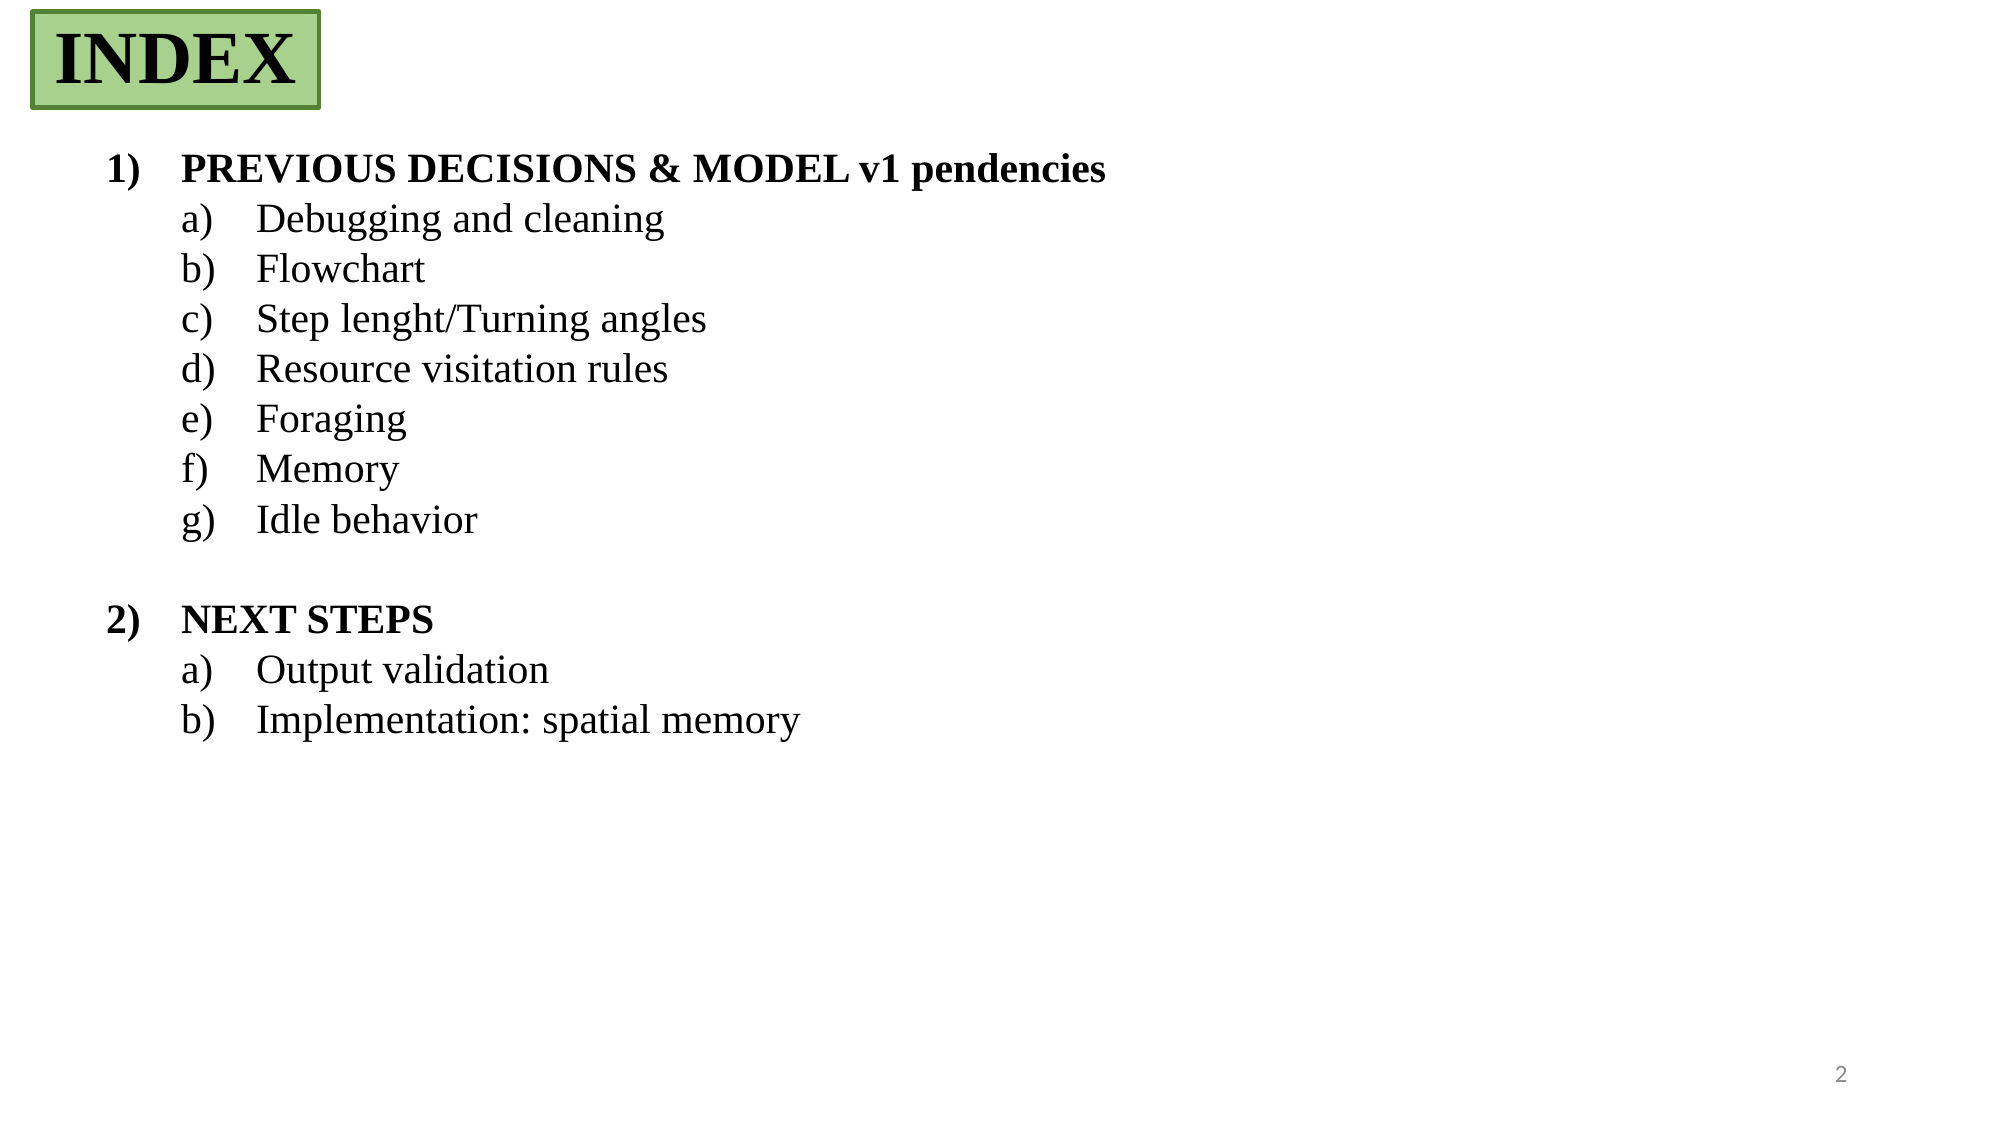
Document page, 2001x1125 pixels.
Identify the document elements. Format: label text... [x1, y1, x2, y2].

text_box PREVIOUS DECISIONS & MODEL v1 pendencies Debugging and cleaning Flowchart Step lenght/Turning angles Resource visitation rules Foraging Memory Idle behavior NEXT STEPS Output validation Implementation: spatial memory [91, 133, 1282, 799]
slide_number 2 [1412, 1042, 1863, 1103]
text_box INDEX [32, 11, 319, 108]
